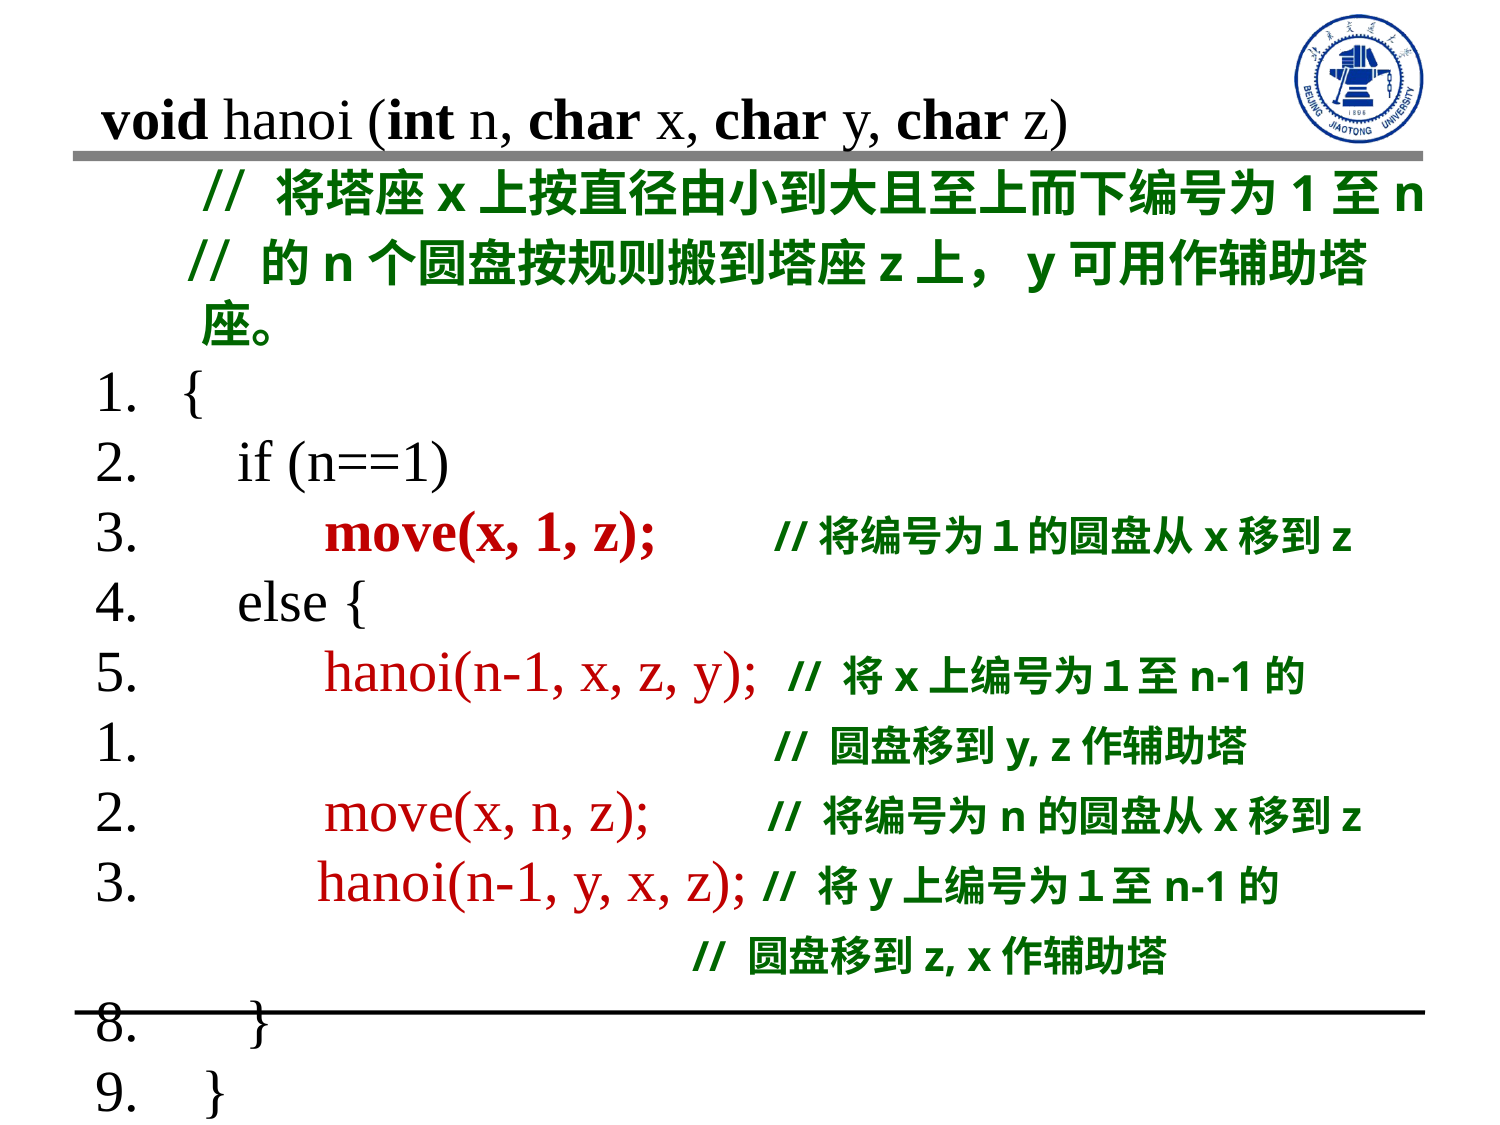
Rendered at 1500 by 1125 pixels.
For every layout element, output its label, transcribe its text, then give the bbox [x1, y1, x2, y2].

text_box void hanoi (int n, char x, char y, char z) // 将塔座x上按直径由小到大且至上而下编号为1至n // 的n个圆盘按规则搬到塔座z上，y可用作辅助塔座。 { if (n==1) move(x, 1, z); //将编号为１的圆盘从x移到z else { hanoi(n-1, x, z, y); // 将x上编号为１至n-1的 // 圆盘移到y, z作辅助塔 move(x, n, z); // 将编号为n的圆盘从x移到z hanoi(n-1, y, x, z); // 将y上编号为１至n-1的 // 圆盘移到z, x作辅助塔 } } [36, 65, 1461, 1125]
picture [1294, 14, 1424, 65]
